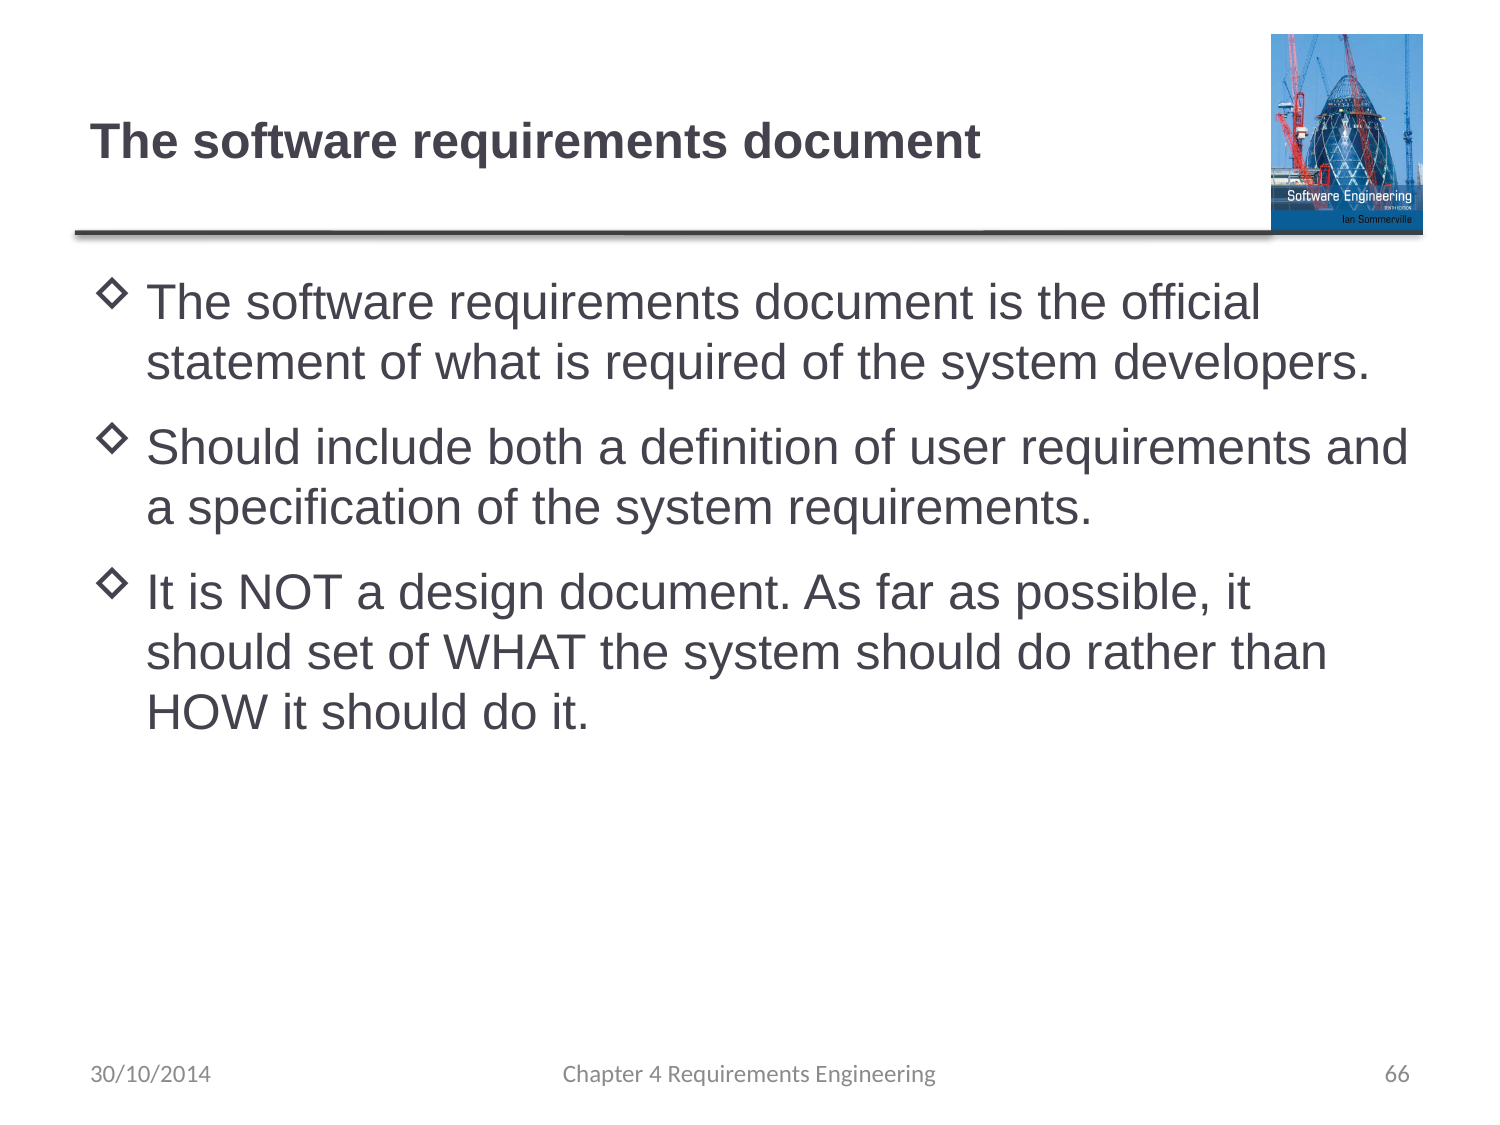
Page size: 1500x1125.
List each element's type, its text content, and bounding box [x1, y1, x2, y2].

footer Chapter 4 Requirements Engineering [512, 1042, 988, 1103]
list The software requirements document is the official statement of what is required of the system developers. Should include both a definition of user requirements and a specification of the system requirements. It is NOT a design document. As far as possible, it should set of WHAT the system should do rather than HOW it should do it. [75, 262, 1425, 1005]
title The software requirements document [74, 44, 1272, 233]
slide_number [75, 1042, 425, 1103]
slide_number 66 [1074, 1042, 1425, 1103]
picture [1271, 34, 1423, 230]
